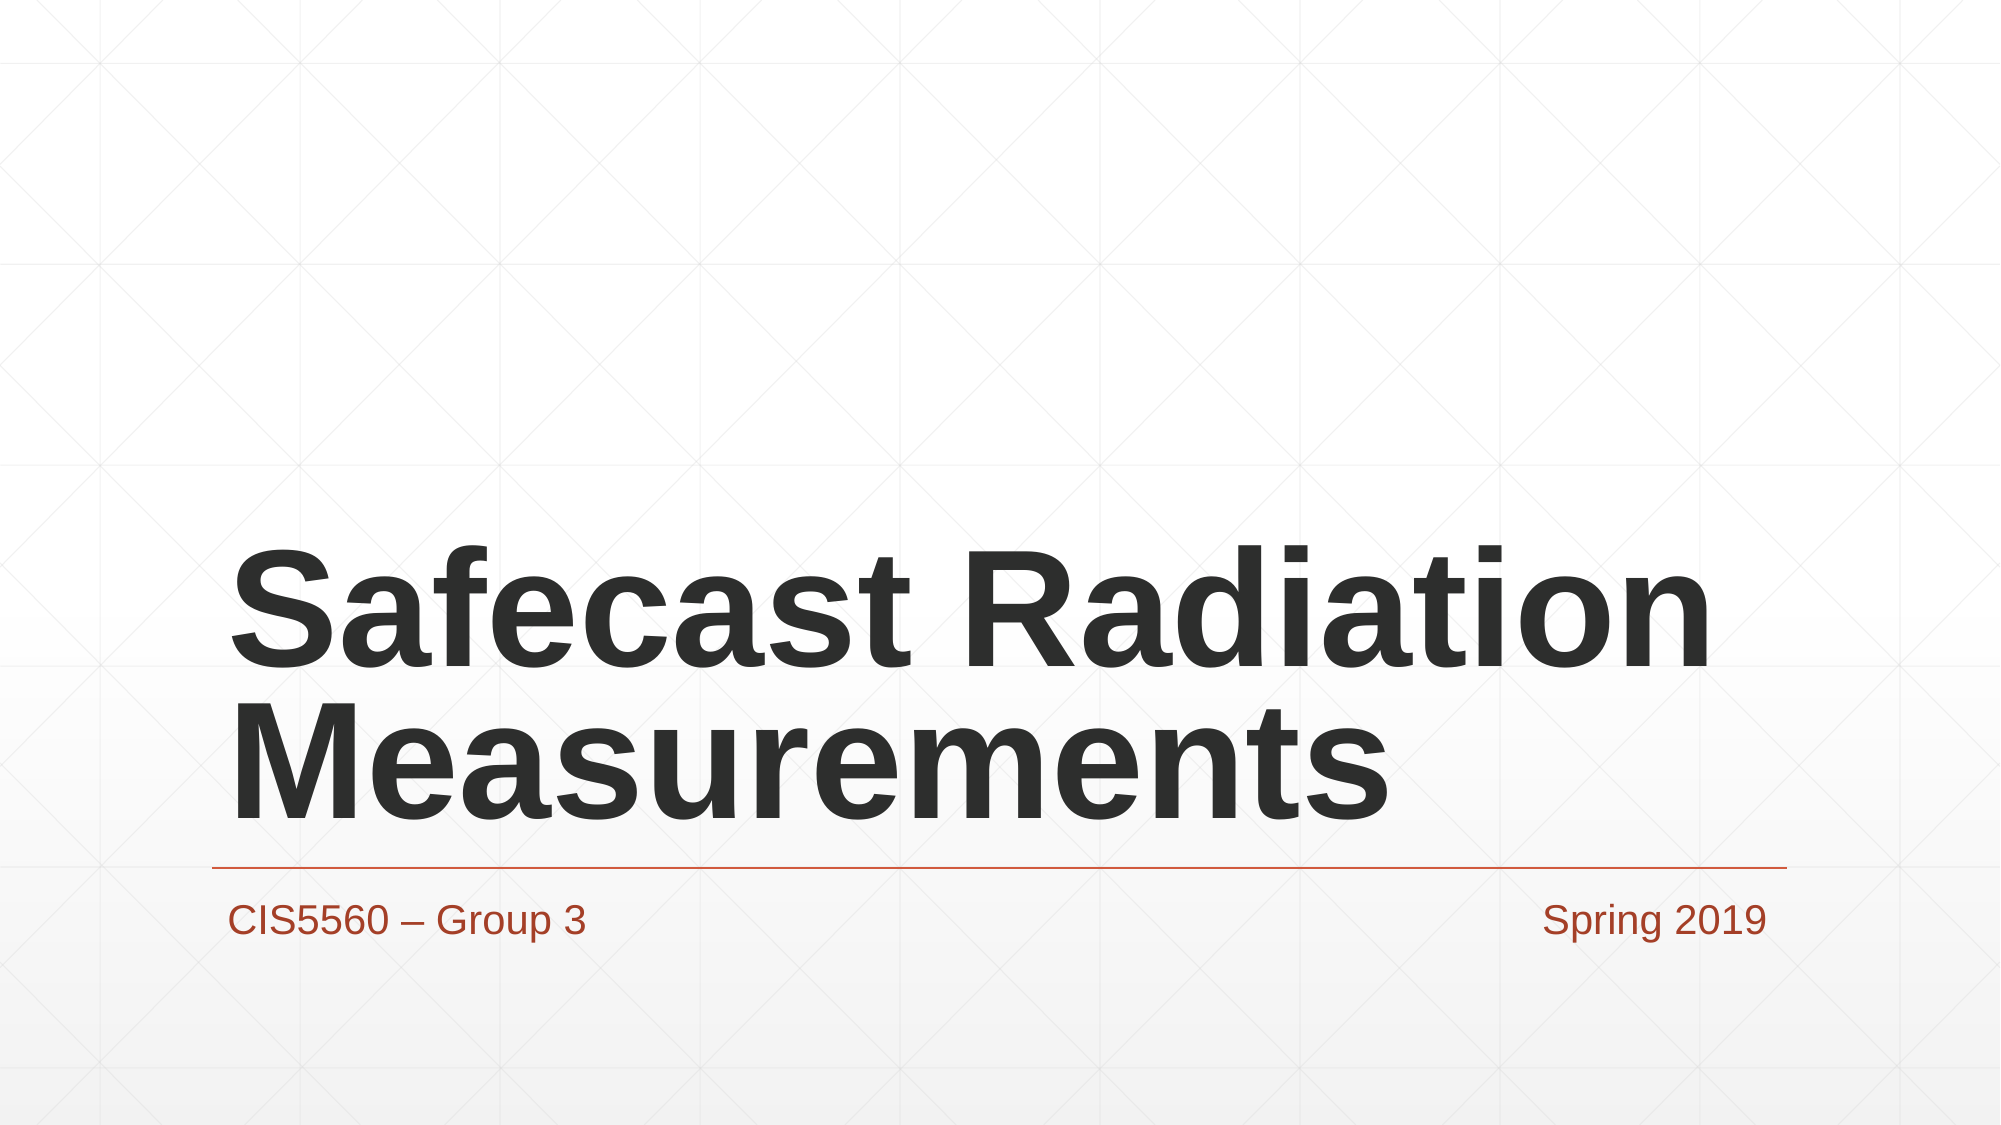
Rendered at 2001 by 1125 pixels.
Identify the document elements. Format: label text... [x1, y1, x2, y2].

subtitle CIS5560 – Group 3 Spring 2019 [212, 891, 1788, 1011]
title Safecast Radiation Measurements [212, 313, 1788, 857]
